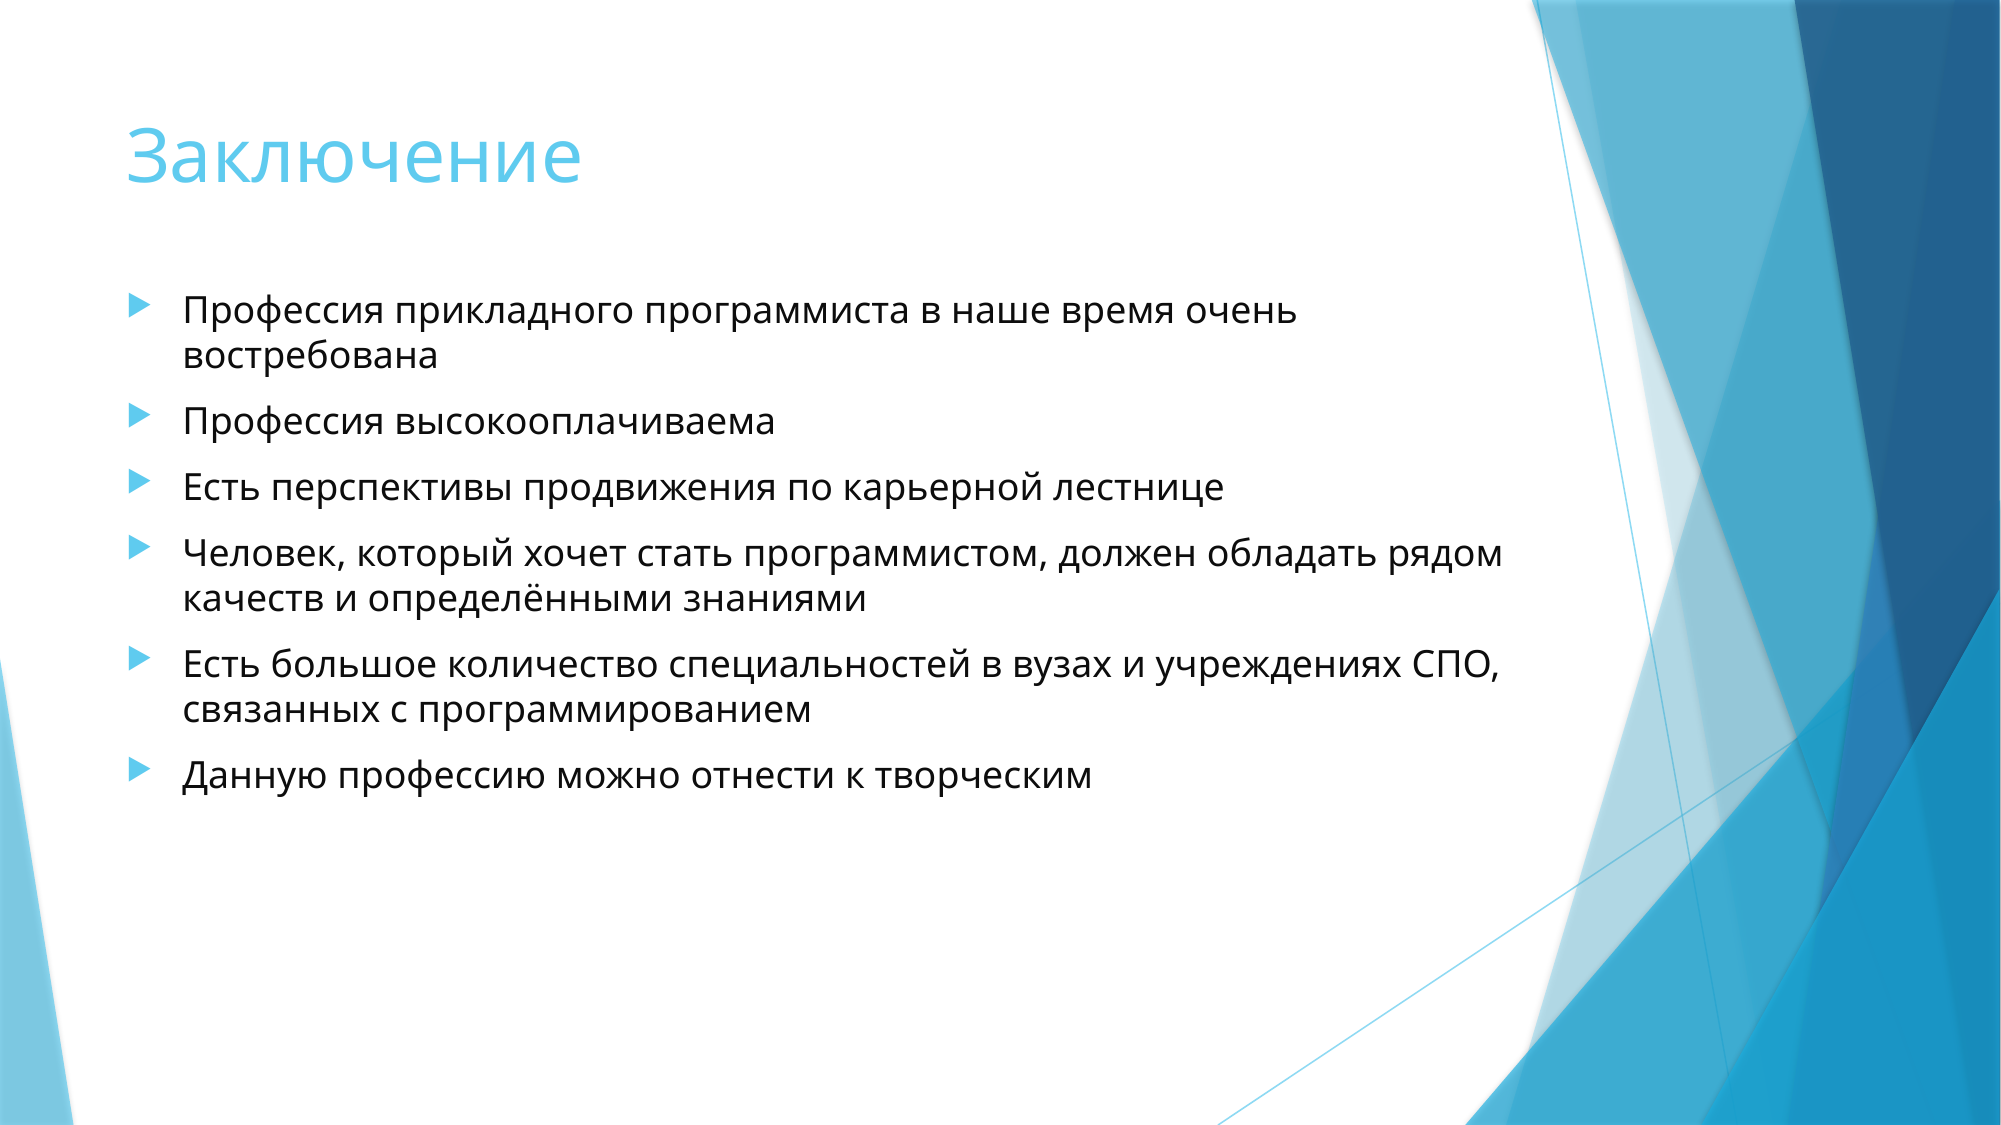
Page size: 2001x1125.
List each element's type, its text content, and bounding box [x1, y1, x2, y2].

list Профессия прикладного программиста в наше время очень востребована Профессия высокооплачиваема Есть перспективы продвижения по карьерной лестнице Человек, который хочет стать программистом, должен обладать рядом качеств и определёнными знаниями Есть большое количество специальностей в вузах и учреждениях СПО, связанных с программированием Данную профессию можно отнести к творческим [111, 278, 1522, 991]
title Заключение [111, 99, 1522, 278]
